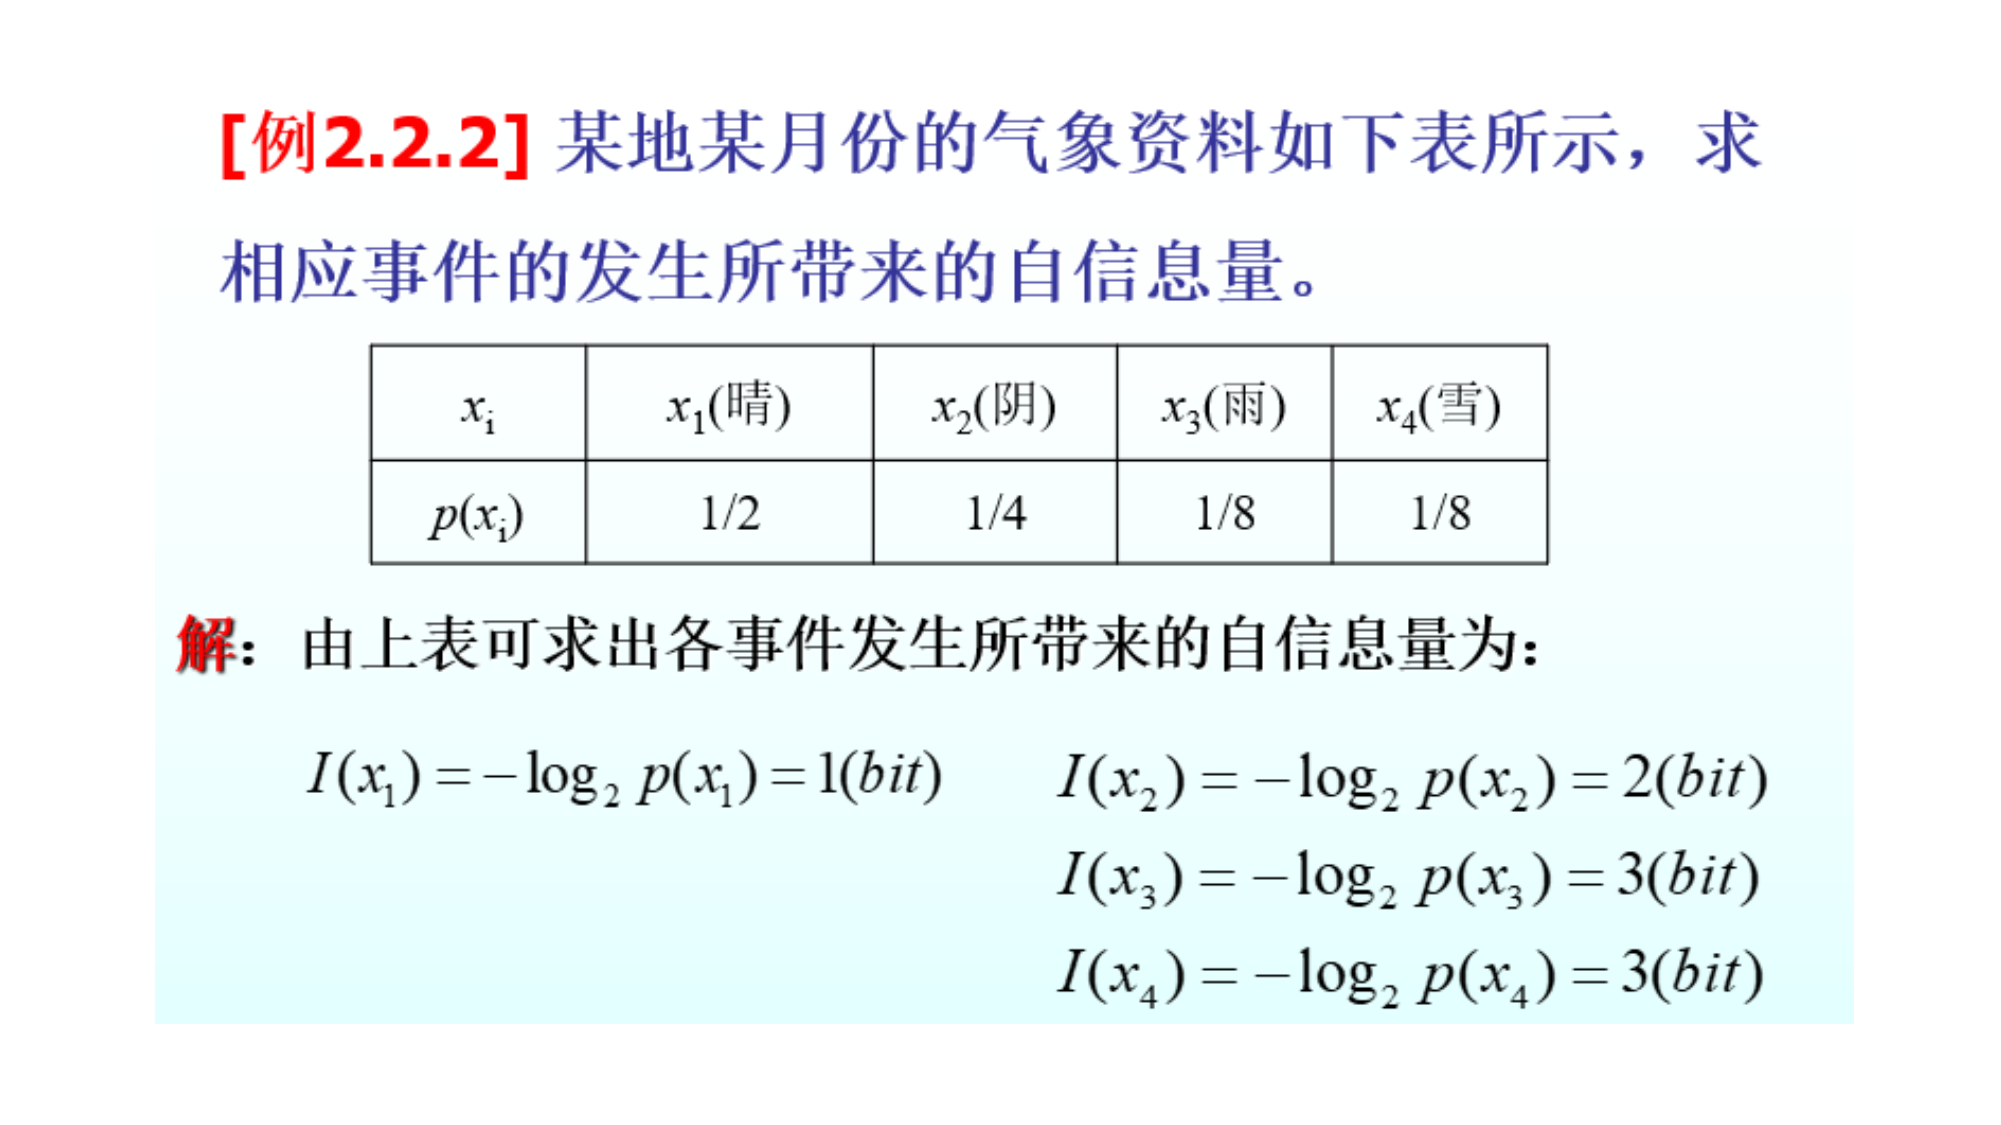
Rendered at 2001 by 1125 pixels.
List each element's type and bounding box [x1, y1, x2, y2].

picture [155, 89, 1854, 1024]
